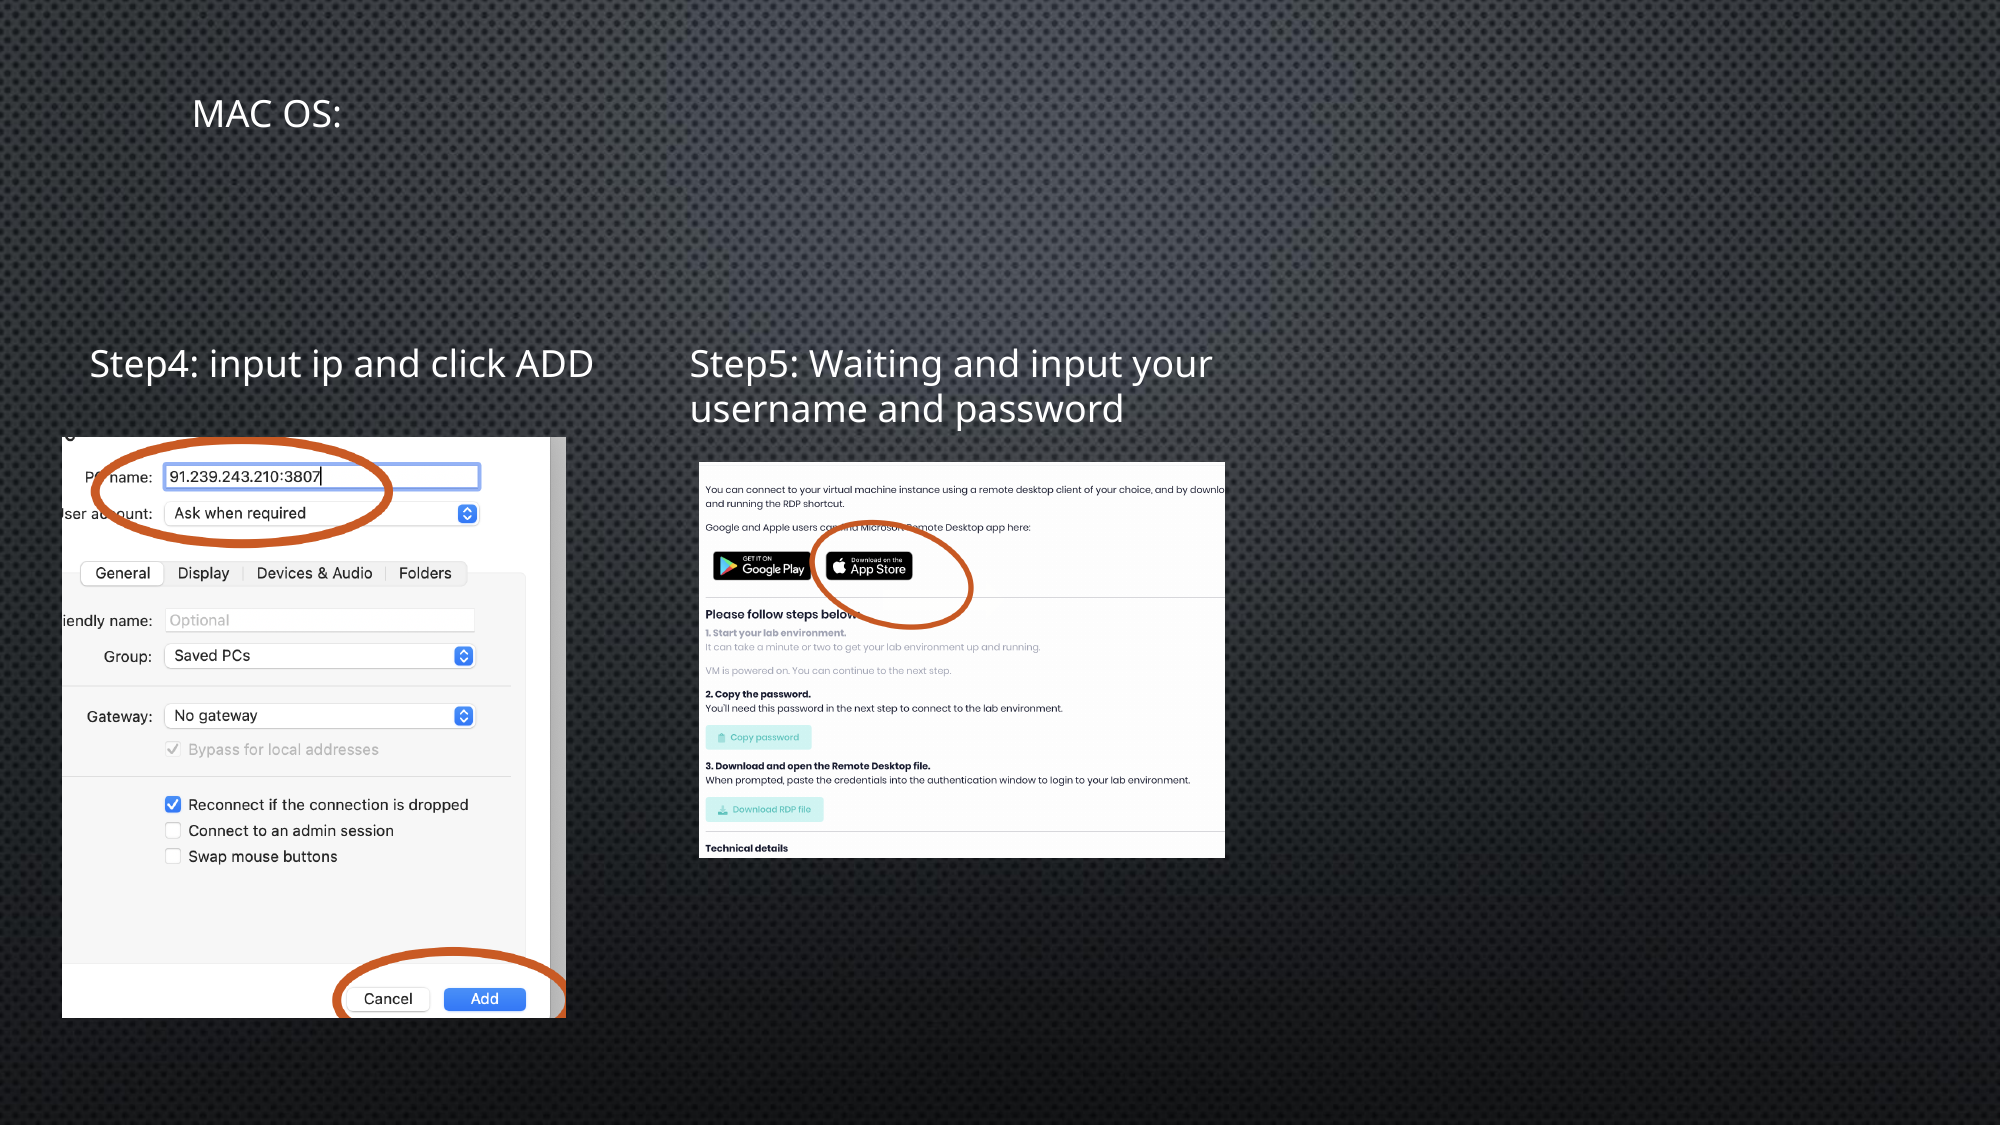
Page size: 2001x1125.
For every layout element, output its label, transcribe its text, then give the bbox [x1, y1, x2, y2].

picture [0, 0, 2000, 1125]
text_box MAC OS: [189, 87, 1393, 181]
text_box Step5: Waiting and input your username and password [687, 337, 1220, 431]
text_box Step4: input ip and click ADD [87, 337, 620, 431]
